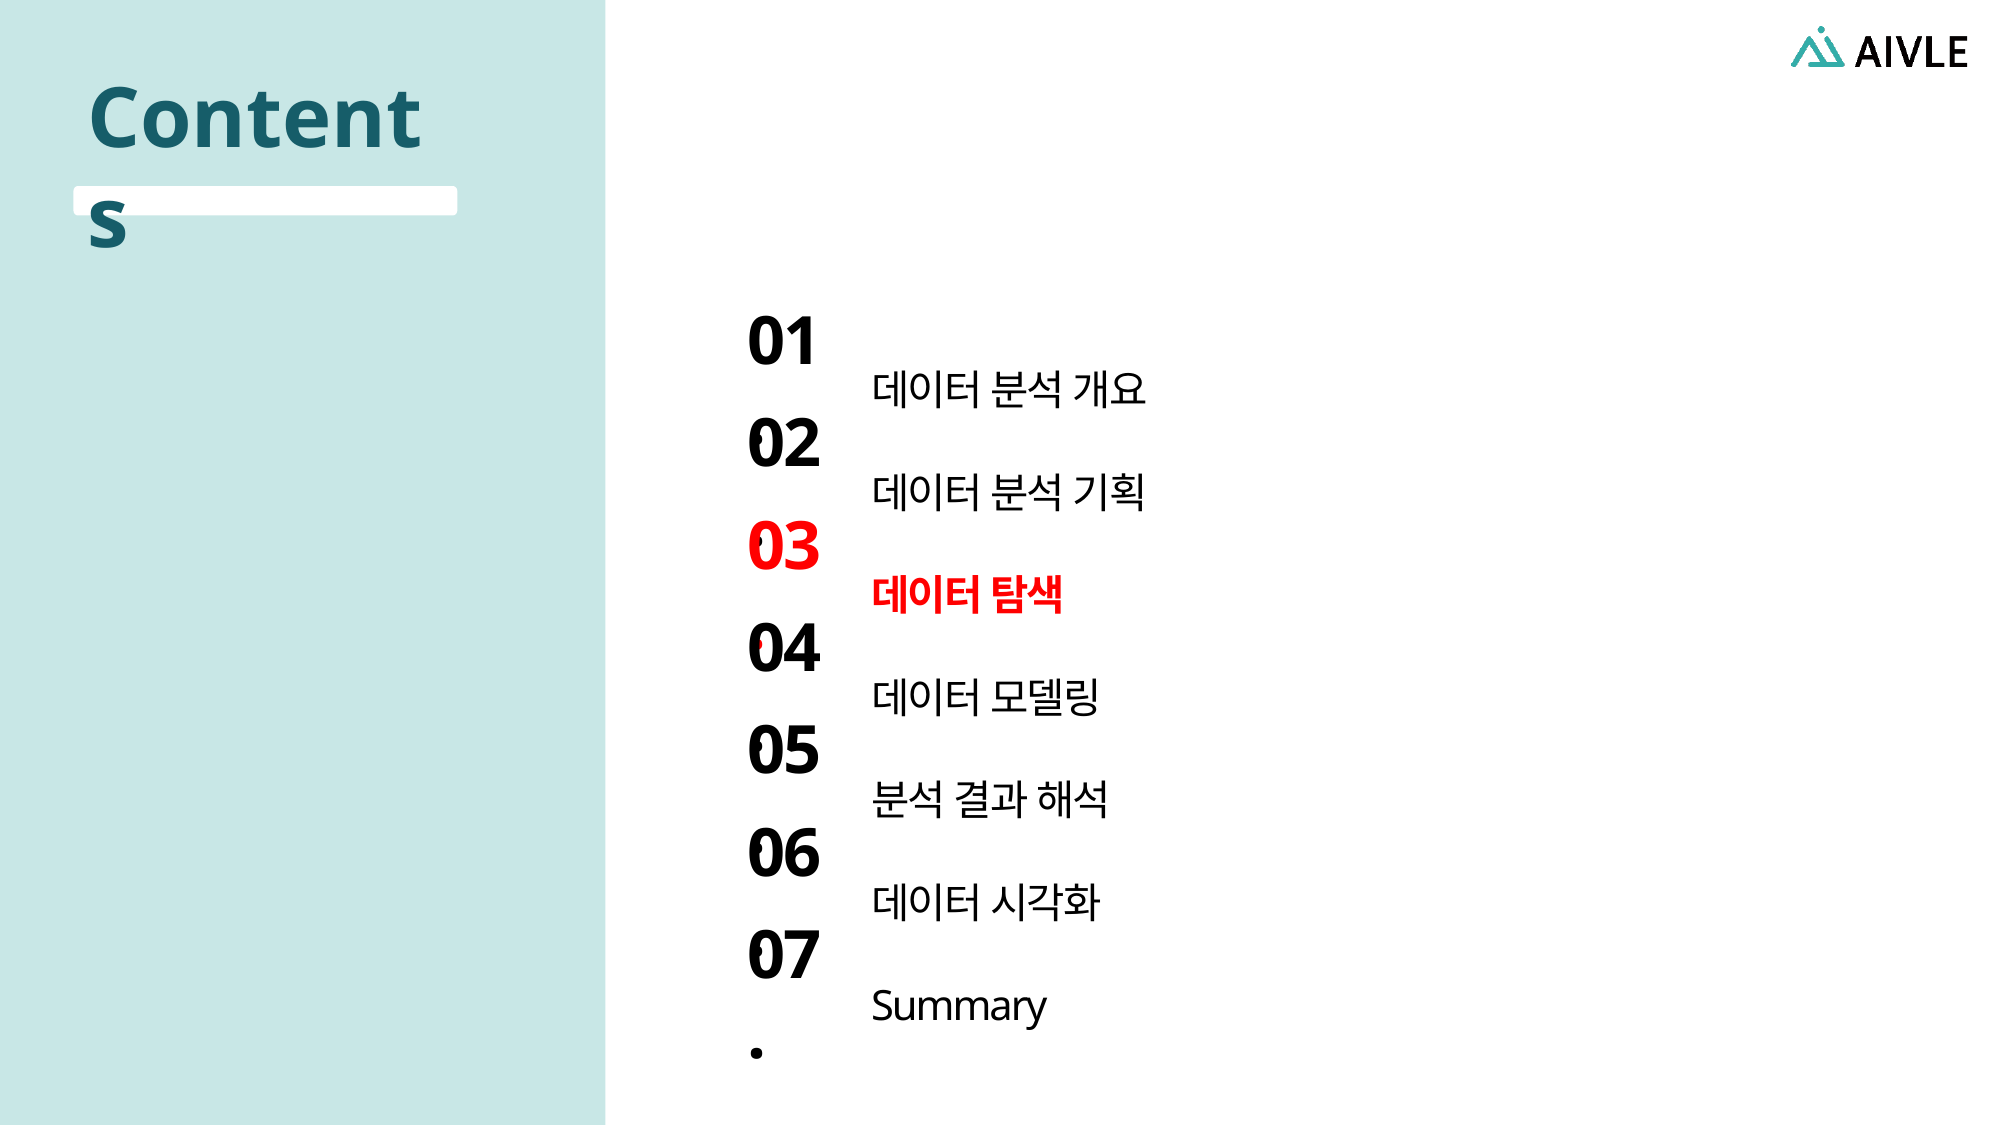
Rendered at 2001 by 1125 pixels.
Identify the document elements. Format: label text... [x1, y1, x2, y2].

text_box 데이터 분석 개요 [852, 329, 1739, 430]
text_box 06. [729, 842, 852, 938]
text_box 데이터 분석 기획 [852, 432, 1739, 533]
text_box Summary [852, 944, 1739, 1045]
text_box 03. [729, 534, 852, 630]
text_box 07. [729, 944, 852, 1040]
text_box 04. [729, 637, 852, 733]
text_box 데이터 모델링 [852, 637, 1739, 738]
text_box 05. [729, 739, 852, 835]
text_box 분석 결과 해석 [852, 739, 1739, 840]
text_box 데이터 탐색 [852, 534, 1739, 635]
text_box 01. [729, 329, 852, 425]
text_box 데이터 시각화 [852, 842, 1739, 943]
picture [1791, 26, 1968, 67]
text_box 02. [729, 432, 852, 528]
